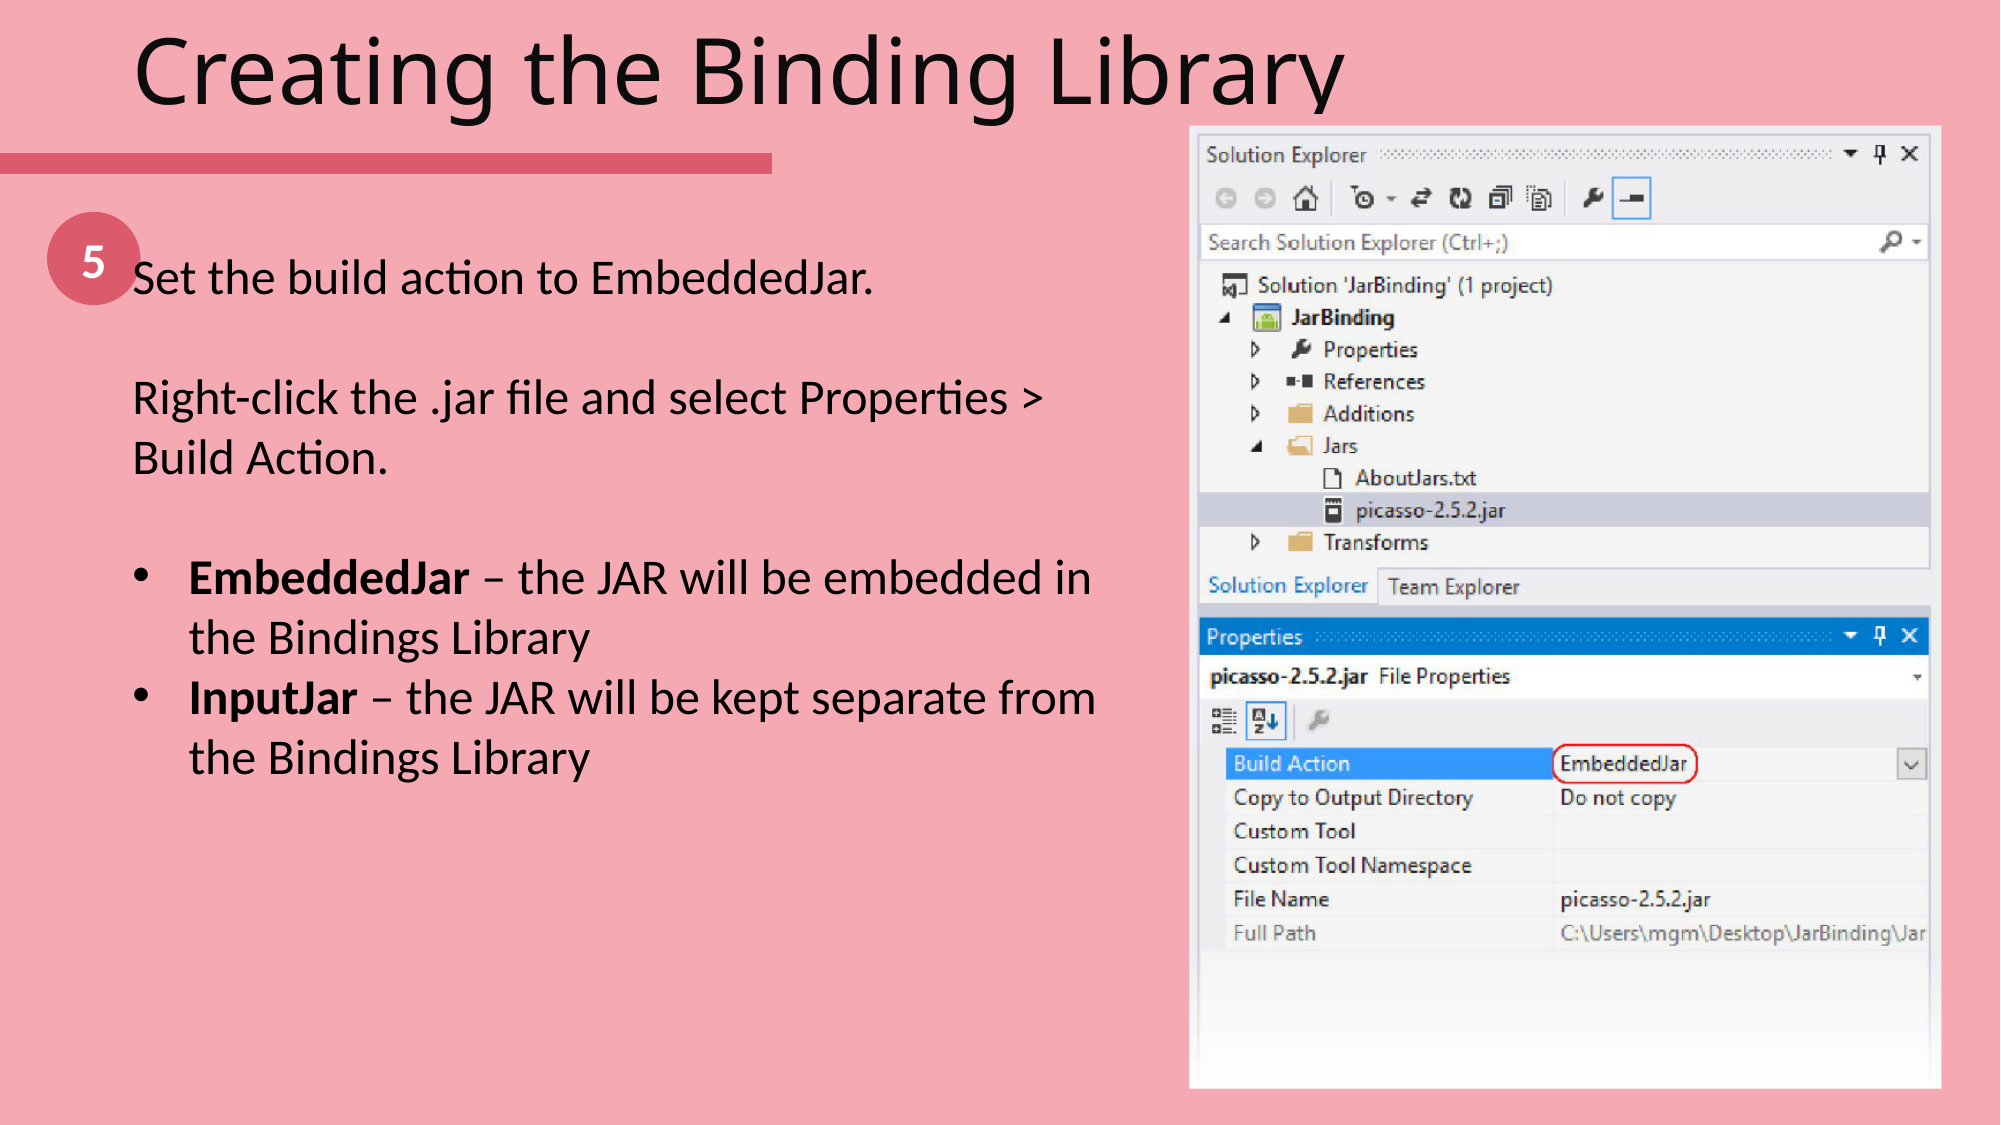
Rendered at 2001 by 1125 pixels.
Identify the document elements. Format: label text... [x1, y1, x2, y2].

picture [1180, 114, 1953, 1098]
text_box 5 [46, 210, 137, 307]
title Creating the Binding Library [117, 0, 2000, 150]
text_box Set the build action to EmbeddedJar. Right-click the .jar file and select Properties > Build Action. EmbeddedJar – the JAR will be embedded in the Bindings Library InputJar – the JAR will be kept separate from the Bindings Library [117, 237, 1123, 792]
